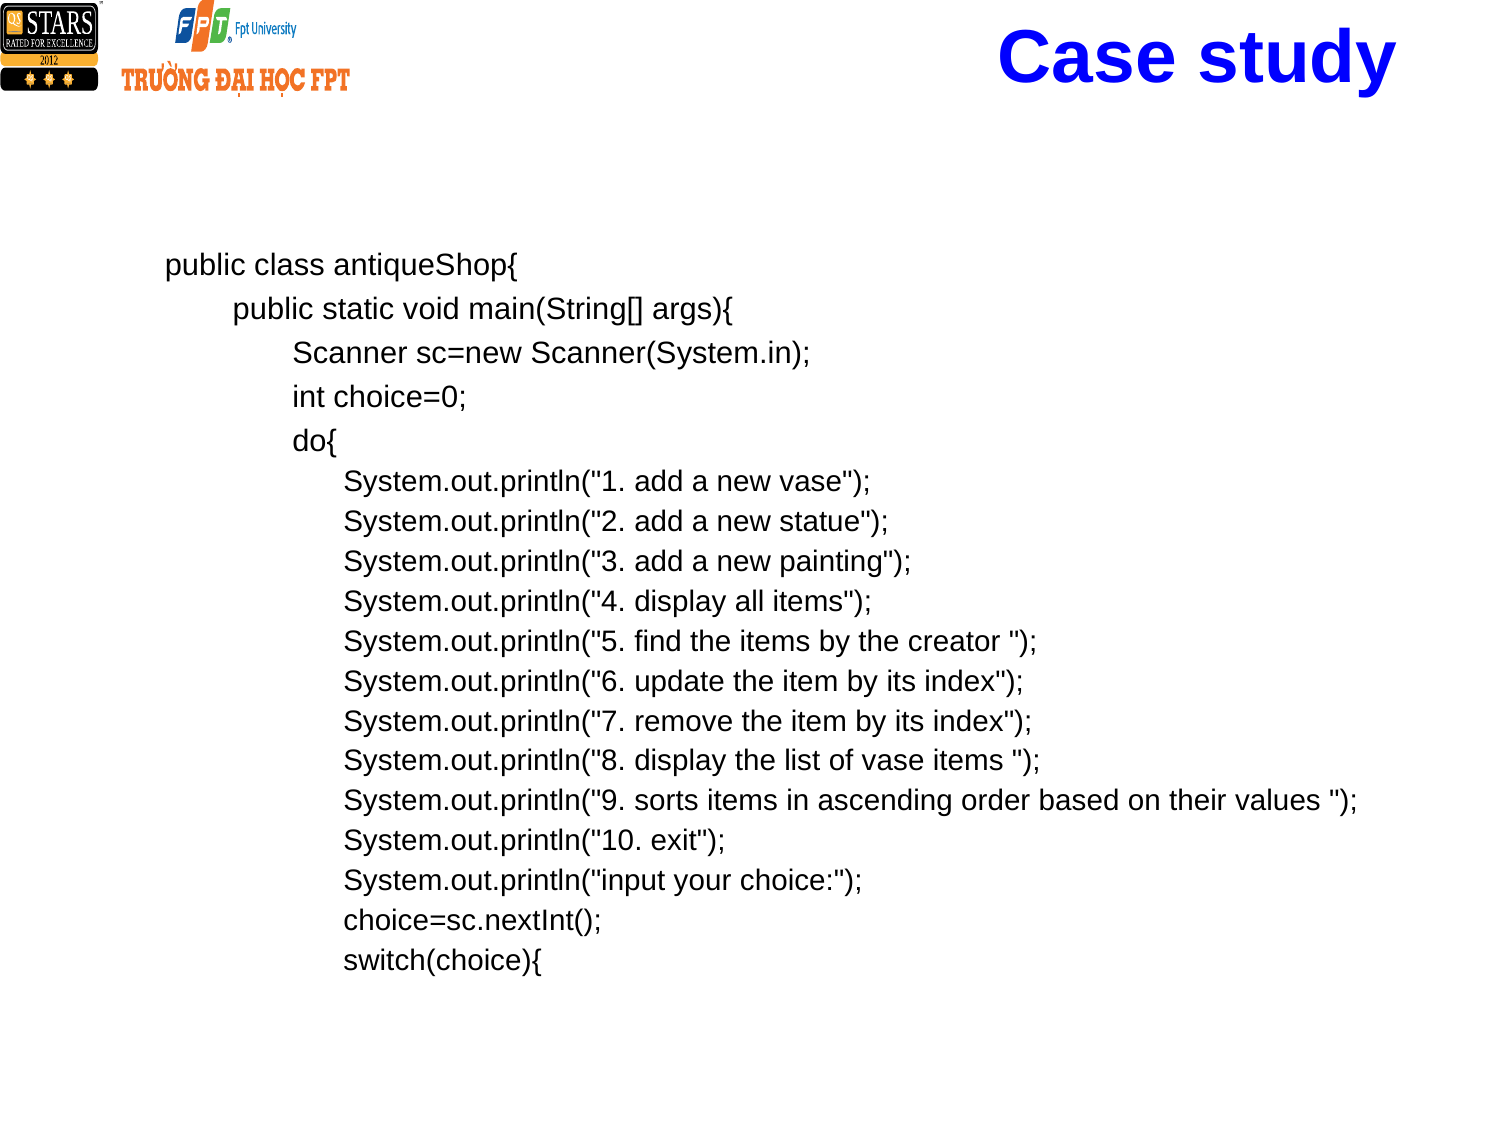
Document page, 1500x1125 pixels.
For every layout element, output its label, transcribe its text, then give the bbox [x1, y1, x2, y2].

title Case study [150, 0, 1413, 113]
list public class antiqueShop{ public static void main(String[] args){ Scanner sc=new Scanner(System.in); int choice=0; do{ System.out.println("1. add a new vase"); System.out.println("2. add a new statue"); System.out.println("3. add a new painting"); System.out.println("4. display all items"); System.out.println("5. find the items by the creator "); System.out.println("6. update the item by its index"); System.out.println("7. remove the item by its index"); System.out.println("8. display the list of vase items "); System.out.println("9. sorts items in ascending order based on their values "); System.out.println("10. exit"); System.out.println("input your choice:"); choice=sc.nextInt(); switch(choice){ [150, 237, 1425, 988]
